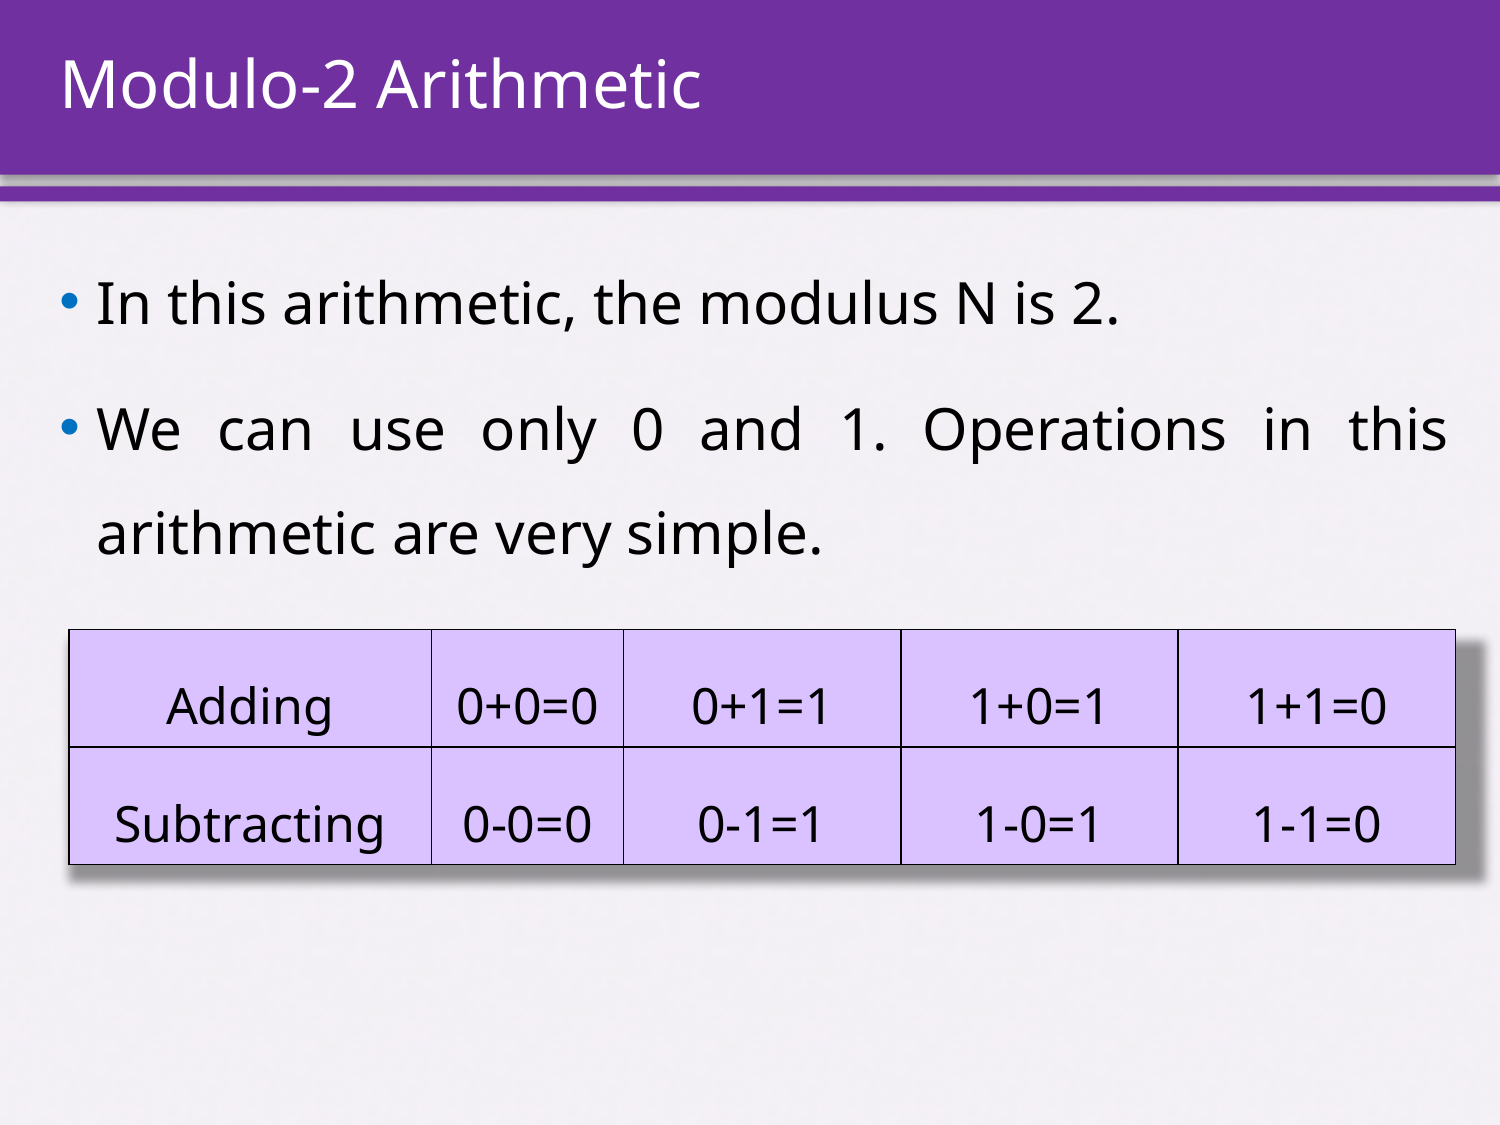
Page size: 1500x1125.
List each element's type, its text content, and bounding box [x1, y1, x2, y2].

table_cell 1-1=0 [1179, 748, 1455, 864]
table_cell 0-1=1 [624, 748, 900, 864]
table_header Adding [70, 630, 431, 746]
list In this arithmetic, the modulus N is 2. We can use only 0 and 1. Operations in this arithmetic are very simple. [44, 223, 1464, 630]
table_cell 1-0=1 [902, 748, 1177, 864]
table_header 1+0=1 [902, 630, 1177, 746]
table_header 1+1=0 [1179, 630, 1455, 746]
table_cell 0-0=0 [432, 748, 623, 864]
table_cell Subtracting [70, 748, 431, 864]
table_header 0+1=1 [624, 630, 900, 746]
title Modulo-2 Arithmetic [44, 0, 1464, 175]
table_header 0+0=0 [432, 630, 623, 746]
